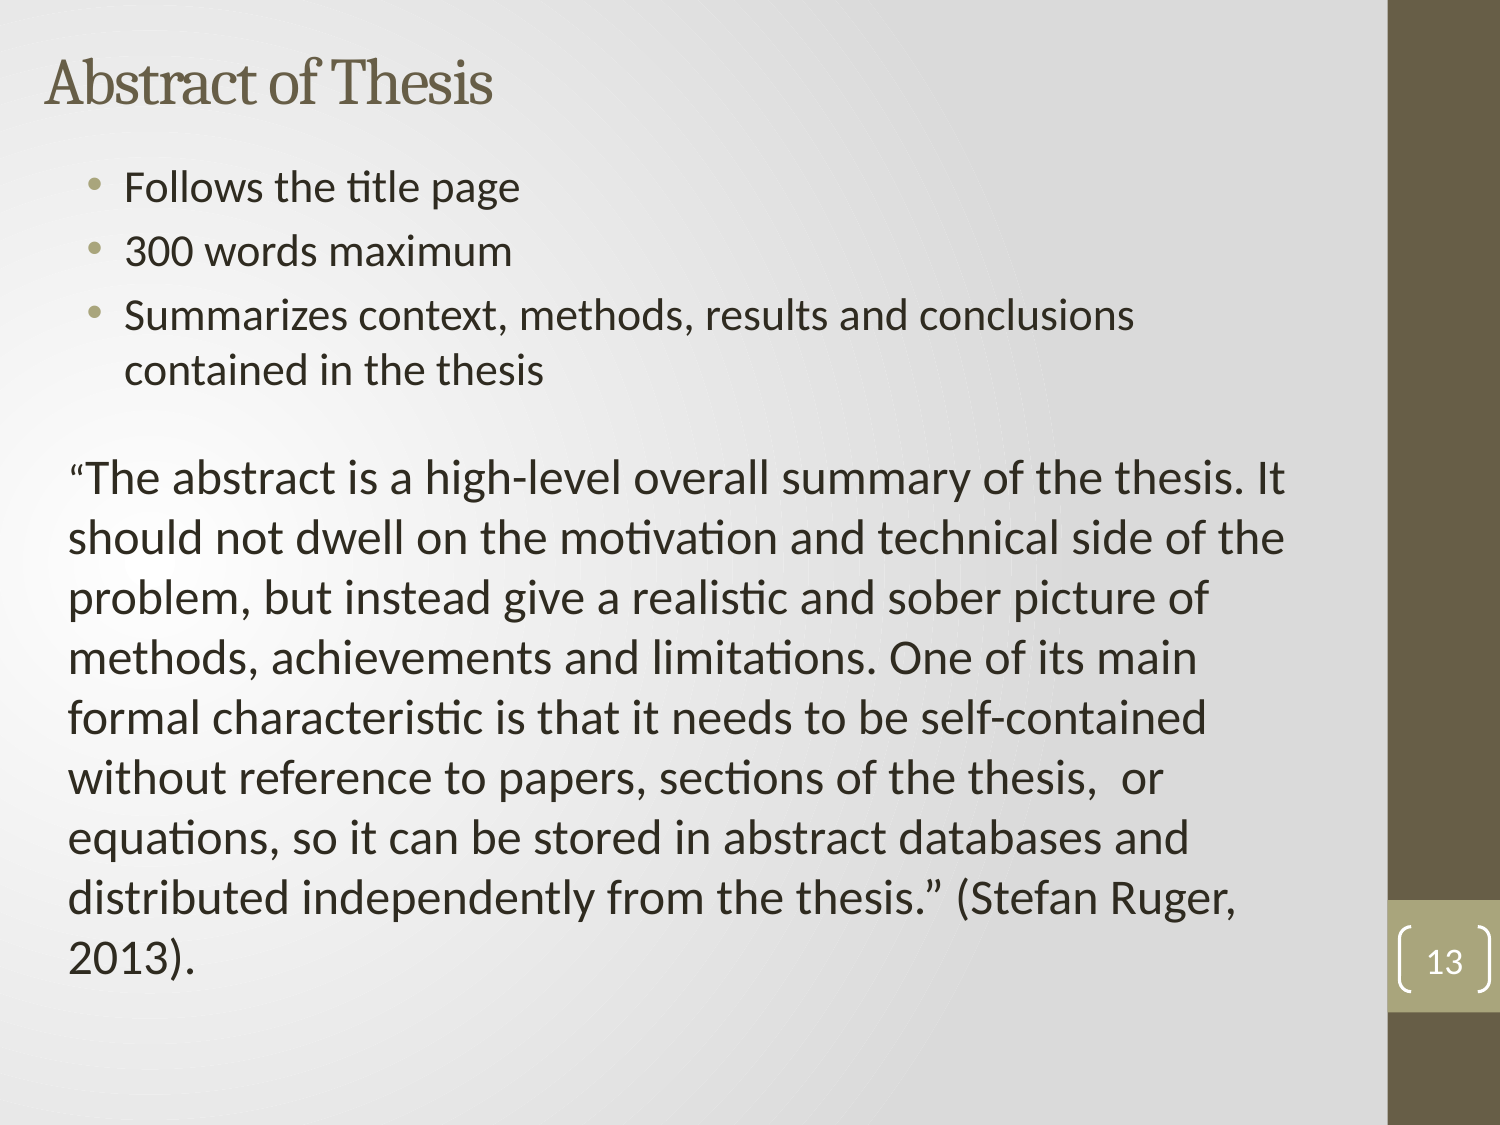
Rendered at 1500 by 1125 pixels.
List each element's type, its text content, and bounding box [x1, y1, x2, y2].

text_box Abstract of Thesis [29, 30, 1305, 161]
text_box Follows the title page 300 words maximum Summarizes context, methods, results and conclusions contained in the thesis “The abstract is a high-level overall summary of the thesis. It should not dwell on the motivation and technical side of the problem, but instead give a realistic and sober picture of methods, achievements and limitations. One of its main formal characteristic is that it needs to be self-contained without reference to papers, sections of the thesis, or equations, so it can be stored in abstract databases and distributed independently from the thesis.” (Stefan Ruger, 2013). [53, 148, 1328, 1012]
slide_number 13 [1397, 925, 1492, 994]
